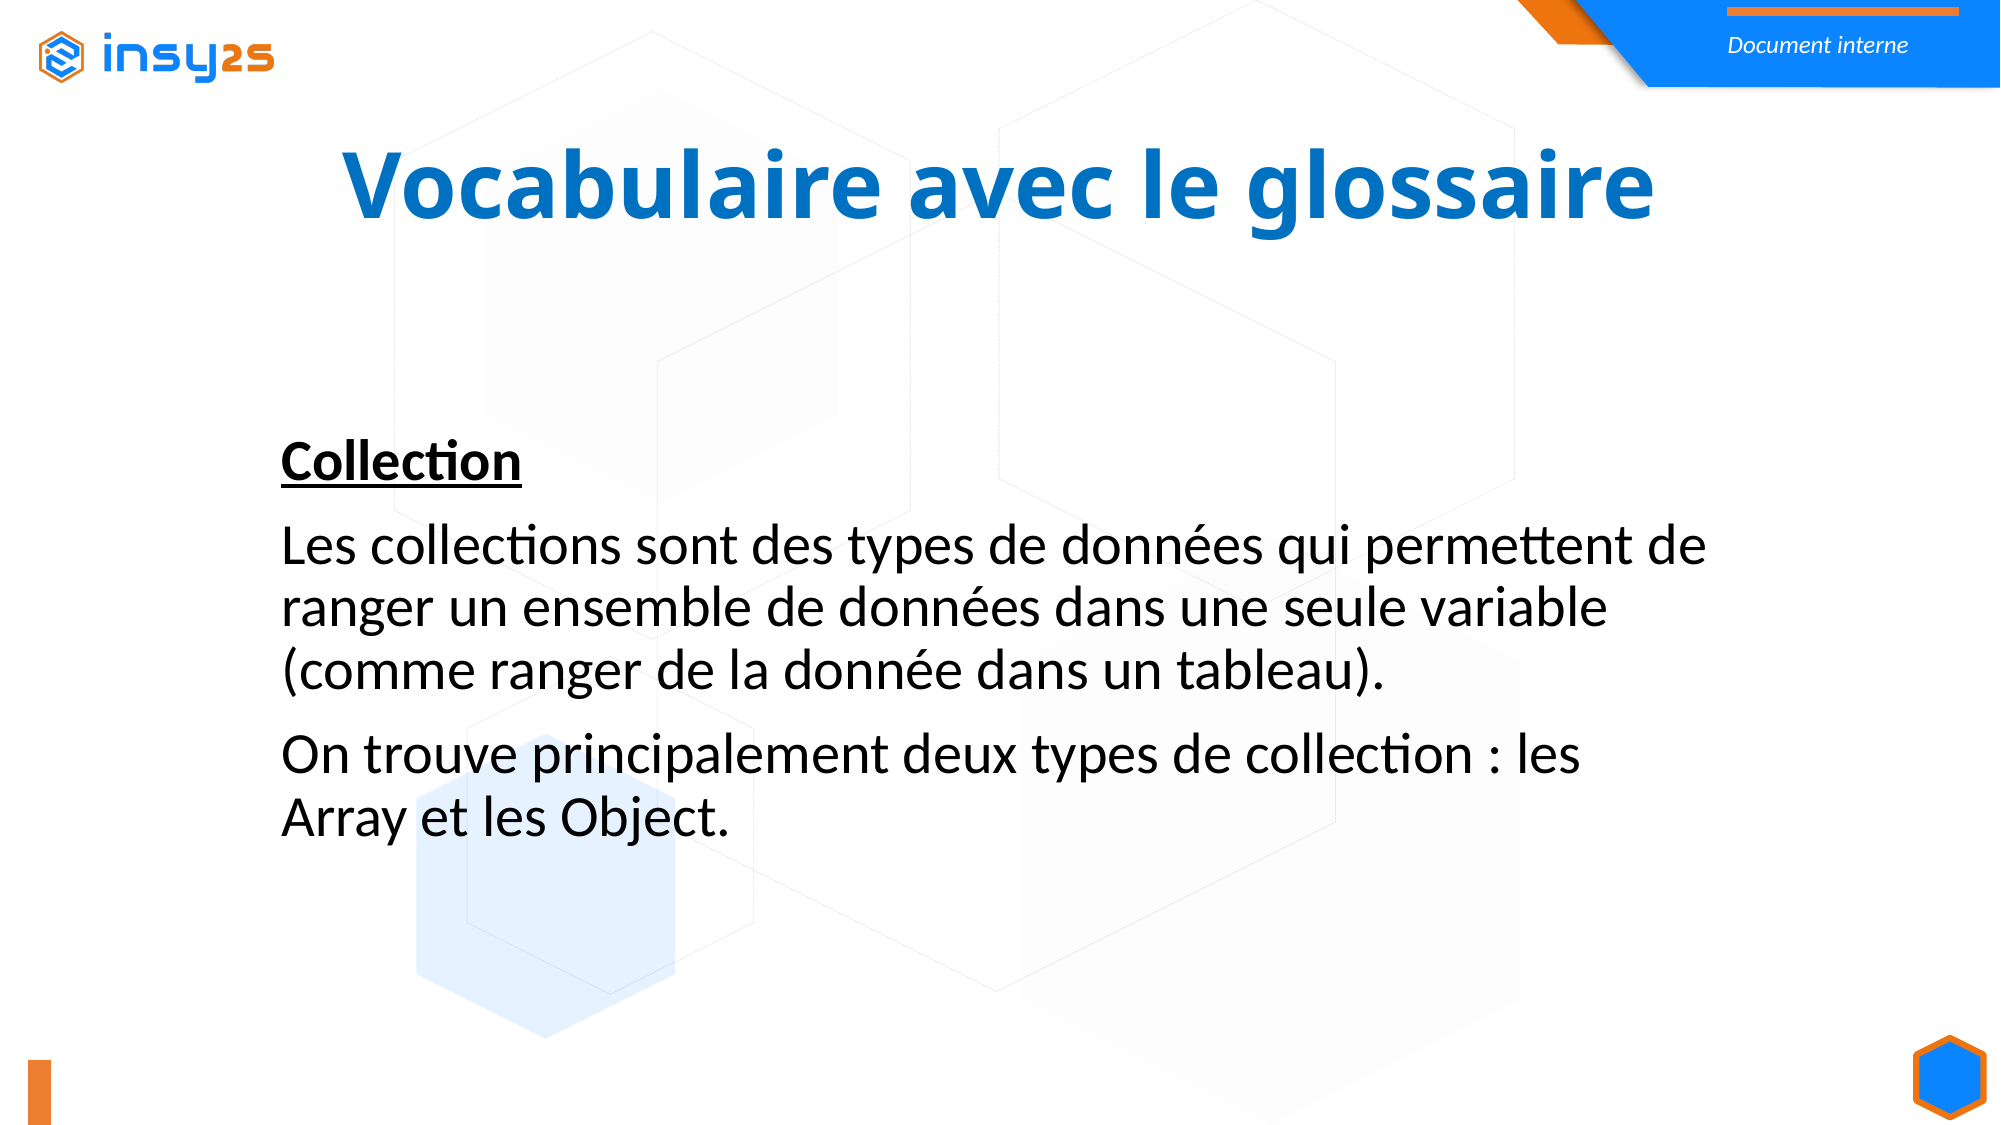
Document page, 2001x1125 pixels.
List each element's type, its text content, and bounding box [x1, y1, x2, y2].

title Vocabulaire avec le glossaire [228, 74, 1772, 304]
list Collection Les collections sont des types de données qui permettent de ranger un ensemble de données dans une seule variable (comme ranger de la donnée dans un tableau). On trouve principalement deux types de collection : les Array et les Object. [266, 422, 1735, 1025]
picture [39, 31, 274, 83]
